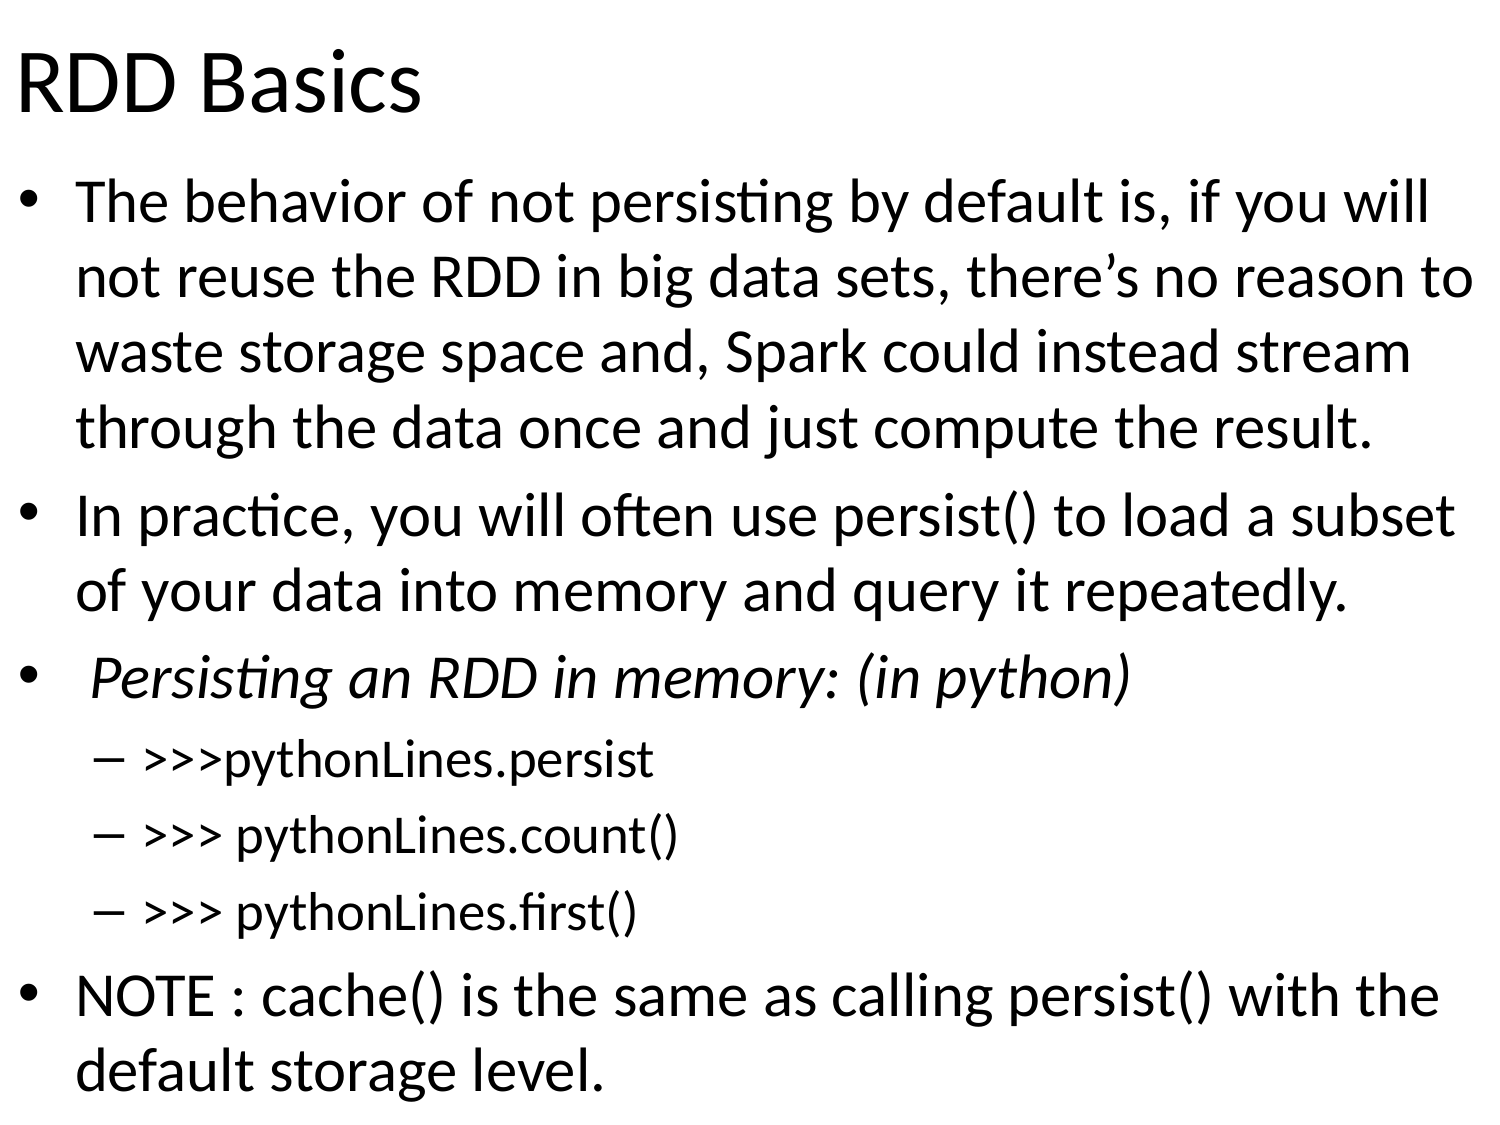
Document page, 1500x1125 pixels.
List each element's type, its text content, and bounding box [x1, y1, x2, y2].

list The behavior of not persisting by default is, if you will not reuse the RDD in big data sets, there’s no reason to waste storage space and, Spark could instead stream through the data once and just compute the result. In practice, you will often use persist() to load a subset of your data into memory and query it repeatedly. Persisting an RDD in memory: (in python) >>>pythonLines.persist >>> pythonLines.count() >>> pythonLines.first() NOTE : cache() is the same as calling persist() with the default storage level. [2, 152, 1500, 1125]
title RDD Basics [0, 1, 1500, 150]
